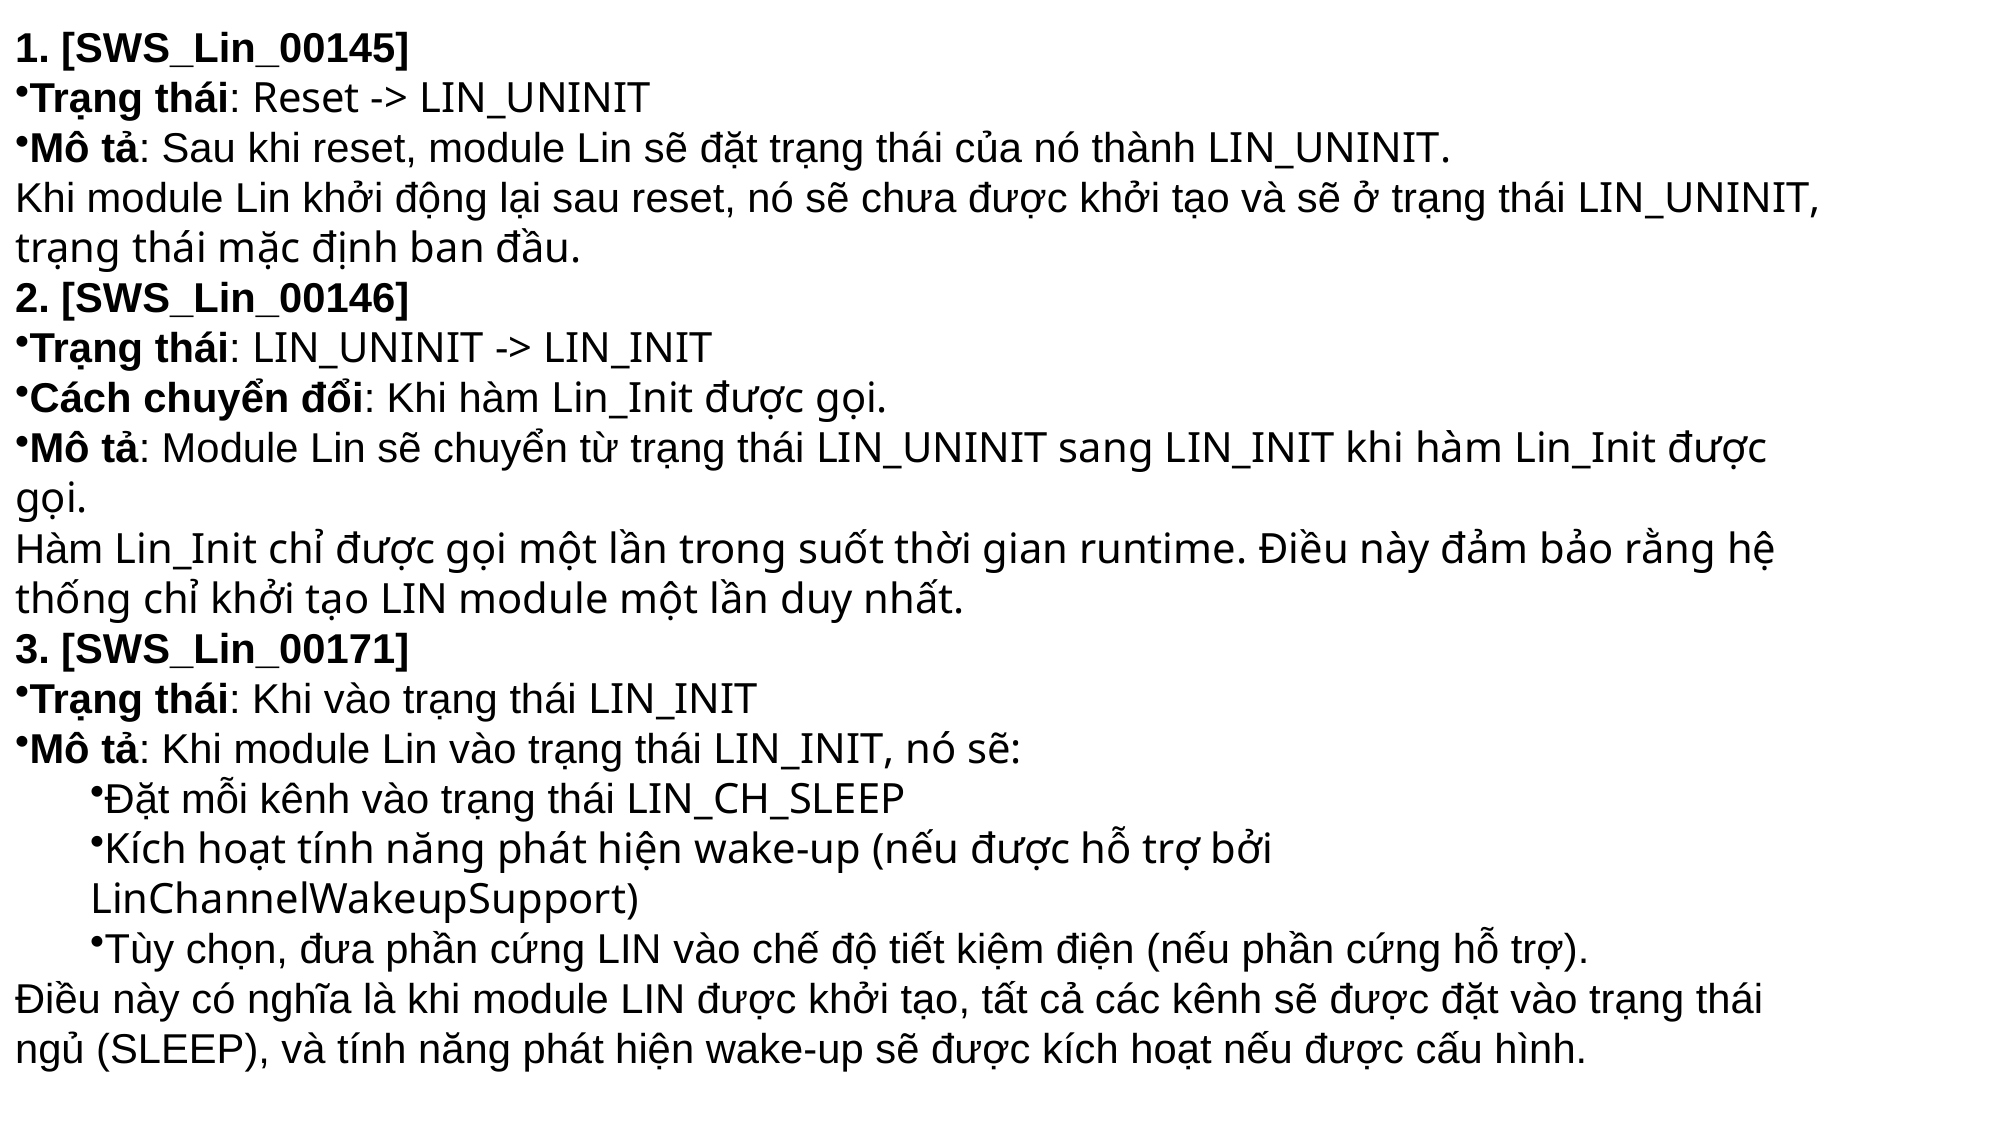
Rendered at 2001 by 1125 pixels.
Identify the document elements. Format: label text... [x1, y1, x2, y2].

text_box 1. [SWS_Lin_00145] Trạng thái: Reset -> LIN_UNINIT Mô tả: Sau khi reset, module Lin sẽ đặt trạng thái của nó thành LIN_UNINIT. Khi module Lin khởi động lại sau reset, nó sẽ chưa được khởi tạo và sẽ ở trạng thái LIN_UNINIT, trạng thái mặc định ban đầu. 2. [SWS_Lin_00146] Trạng thái: LIN_UNINIT -> LIN_INIT Cách chuyển đổi: Khi hàm Lin_Init được gọi. Mô tả: Module Lin sẽ chuyển từ trạng thái LIN_UNINIT sang LIN_INIT khi hàm Lin_Init được gọi. Hàm Lin_Init chỉ được gọi một lần trong suốt thời gian runtime. Điều này đảm bảo rằng hệ thống chỉ khởi tạo LIN module một lần duy nhất. 3. [SWS_Lin_00171] Trạng thái: Khi vào trạng thái LIN_INIT Mô tả: Khi module Lin vào trạng thái LIN_INIT, nó sẽ: Đặt mỗi kênh vào trạng thái LIN_CH_SLEEP Kích hoạt tính năng phát hiện wake-up (nếu được hỗ trợ bởi LinChannelWakeupSupport) Tùy chọn, đưa phần cứng LIN vào chế độ tiết kiệm điện (nếu phần cứng hỗ trợ). Điều này có nghĩa là khi module LIN được khởi tạo, tất cả các kênh sẽ được đặt vào trạng thái ngủ (SLEEP), và tính năng phát hiện wake-up sẽ được kích hoạt nếu được cấu hình. [0, 13, 1846, 1079]
